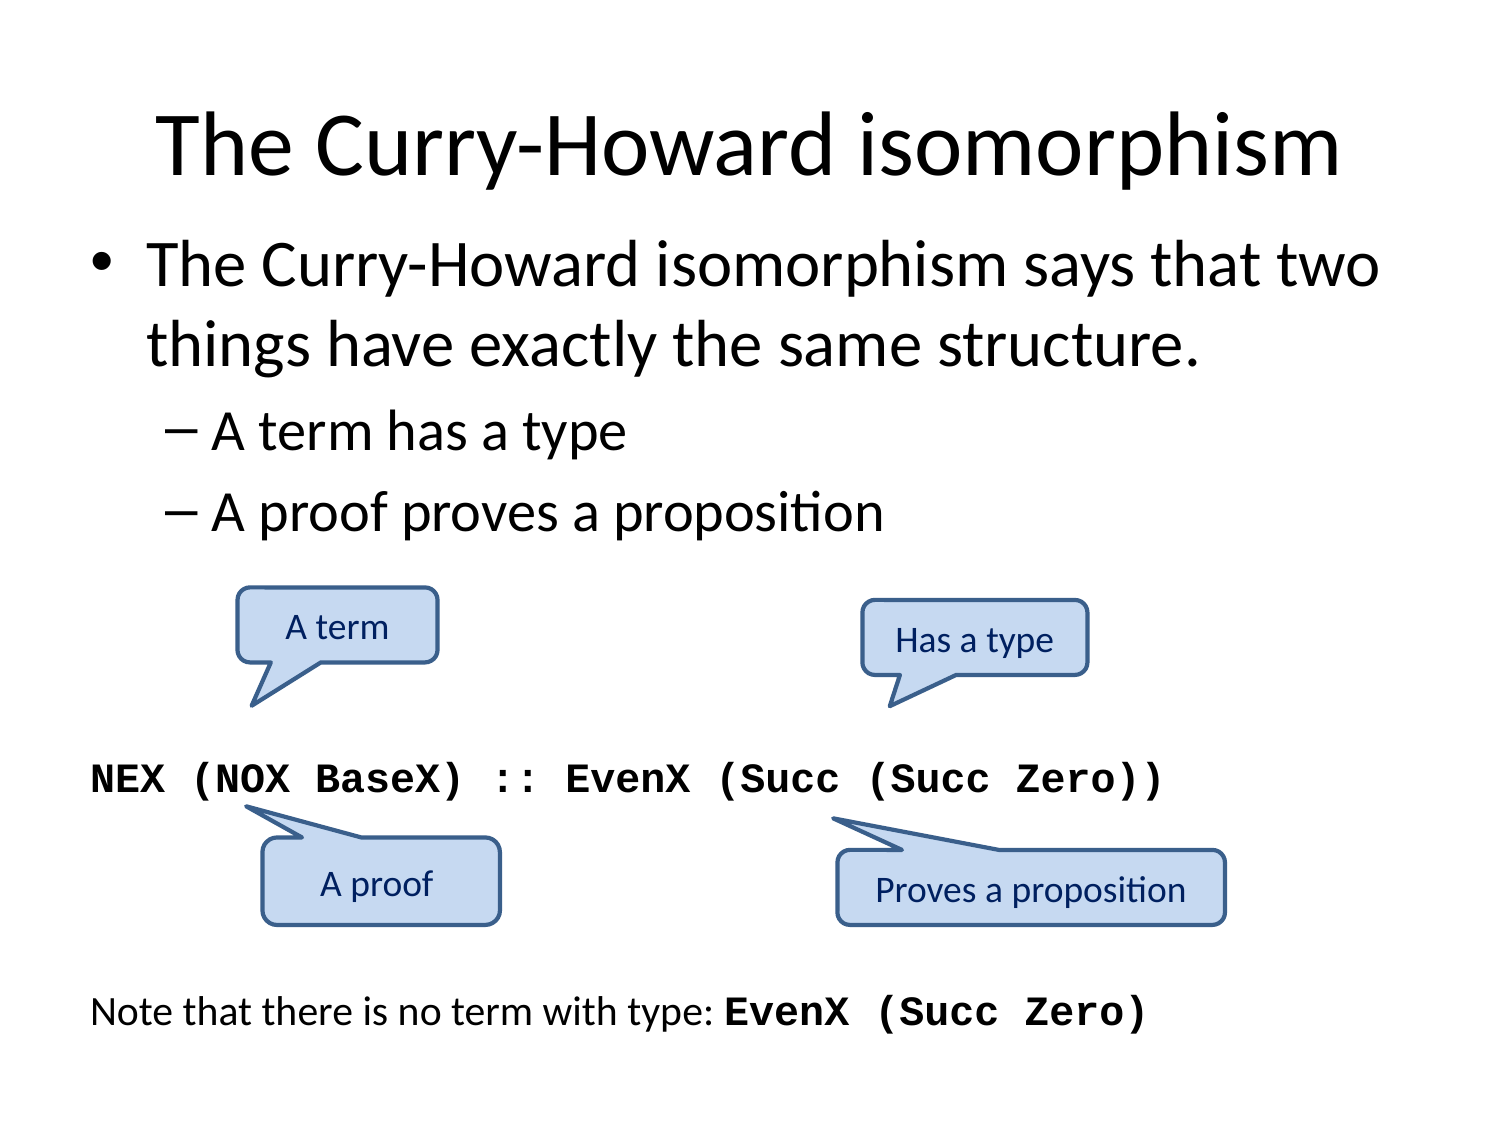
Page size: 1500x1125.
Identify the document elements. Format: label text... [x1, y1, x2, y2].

text_box A proof [244, 804, 503, 928]
text_box Proves a proposition [831, 816, 1228, 928]
title The Curry-Howard isomorphism [75, 45, 1425, 212]
text_box A term [235, 585, 440, 708]
list The Curry-Howard isomorphism says that two things have exactly the same structure. A term has a type A proof proves a proposition NEX (NOX BaseX) :: EvenX (Succ (Succ Zero)) Note that there is no term with type: EvenX (Succ Zero) [75, 212, 1425, 1125]
text_box Has a type [860, 597, 1090, 709]
